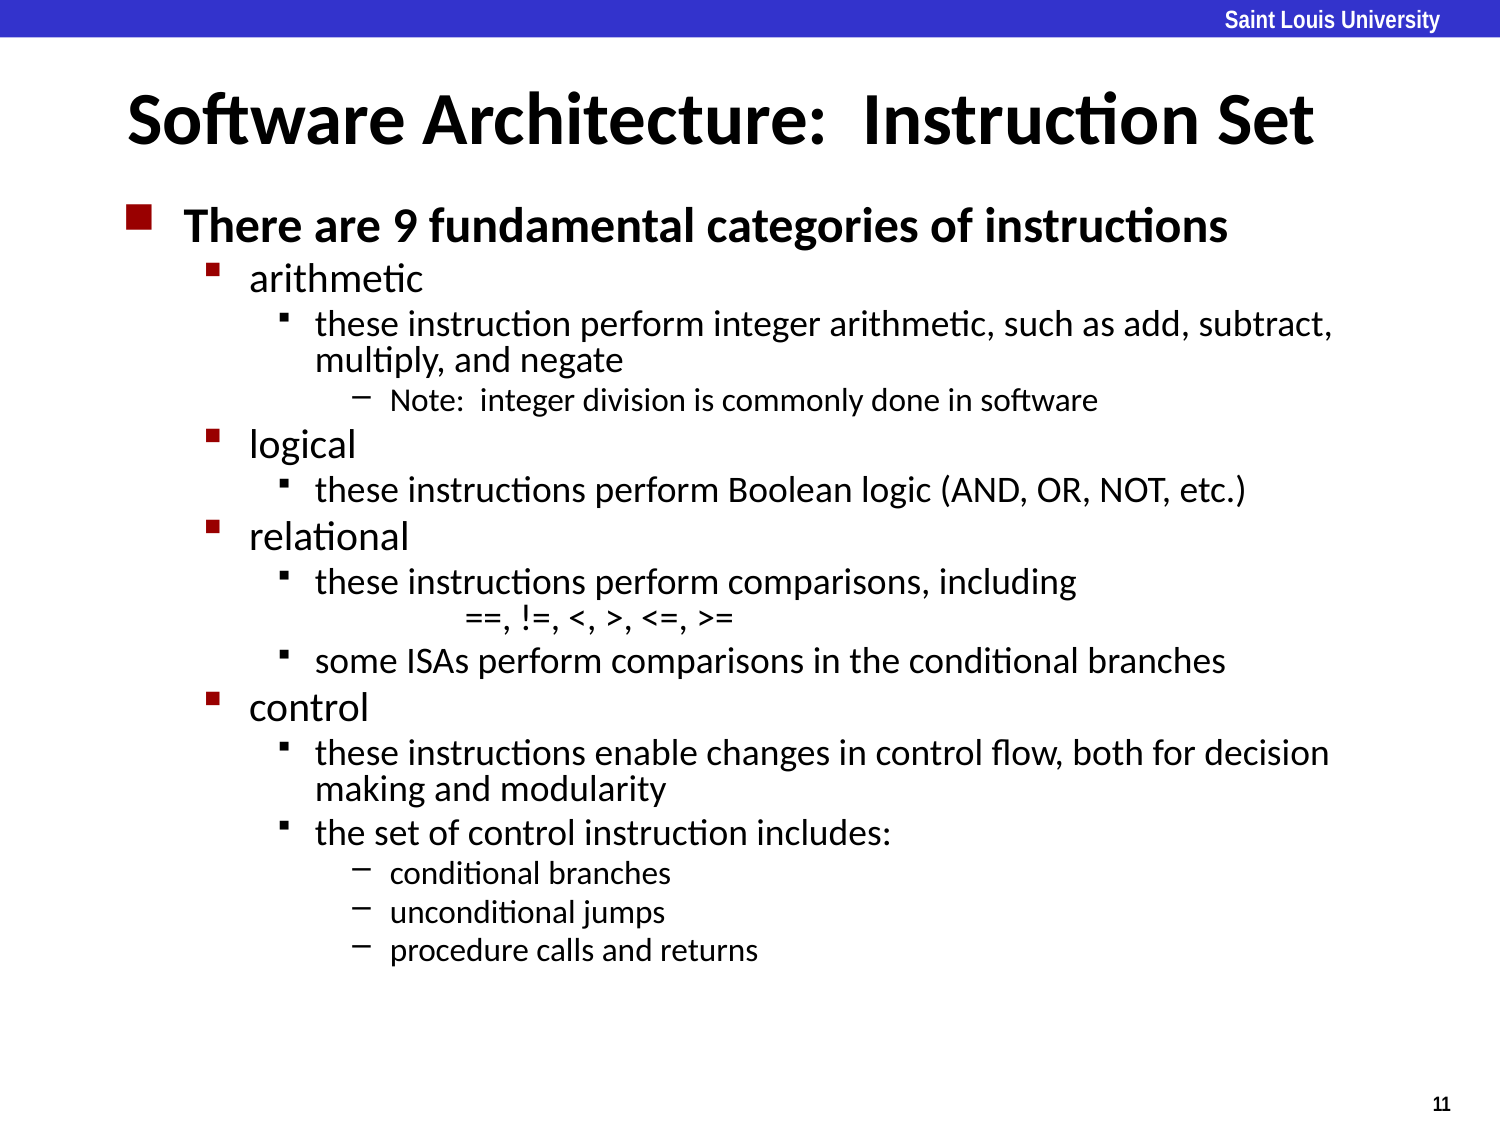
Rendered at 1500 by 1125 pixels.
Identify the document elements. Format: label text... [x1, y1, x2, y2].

list There are 9 fundamental categories of instructions arithmetic these instruction perform integer arithmetic, such as add, subtract, multiply, and negate Note: integer division is commonly done in software logical these instructions perform Boolean logic (AND, OR, NOT, etc.) relational these instructions perform comparisons, including ==, !=, <, >, <=, >= some ISAs perform comparisons in the conditional branches control these instructions enable changes in control flow, both for decision making and modularity the set of control instruction includes: conditional branches unconditional jumps procedure calls and returns [111, 196, 1436, 1036]
title Software Architecture: Instruction Set [111, 67, 1468, 163]
